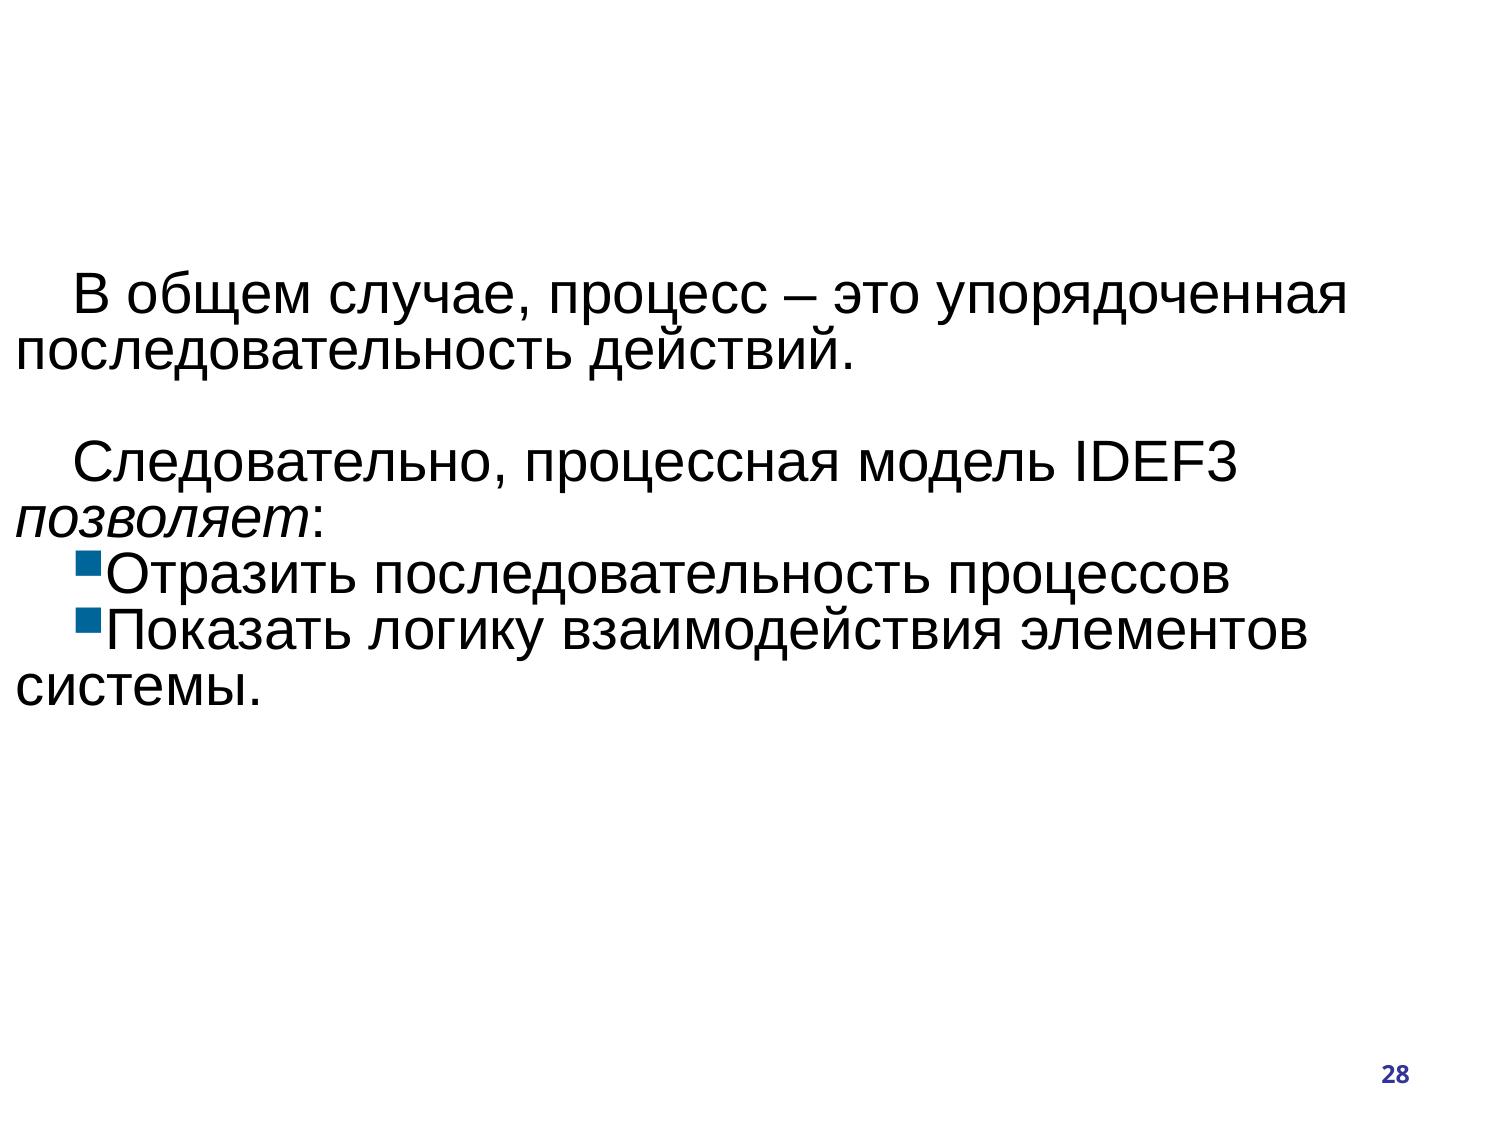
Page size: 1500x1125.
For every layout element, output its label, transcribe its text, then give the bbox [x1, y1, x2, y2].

slide_number 28 [1074, 1025, 1425, 1100]
list В общем случае, процесс – это упорядоченная последовательность действий. Следовательно, процессная модель IDEF3 позволяет: Отразить последовательность процессов Показать логику взаимодействия элементов системы. [0, 261, 1500, 1041]
